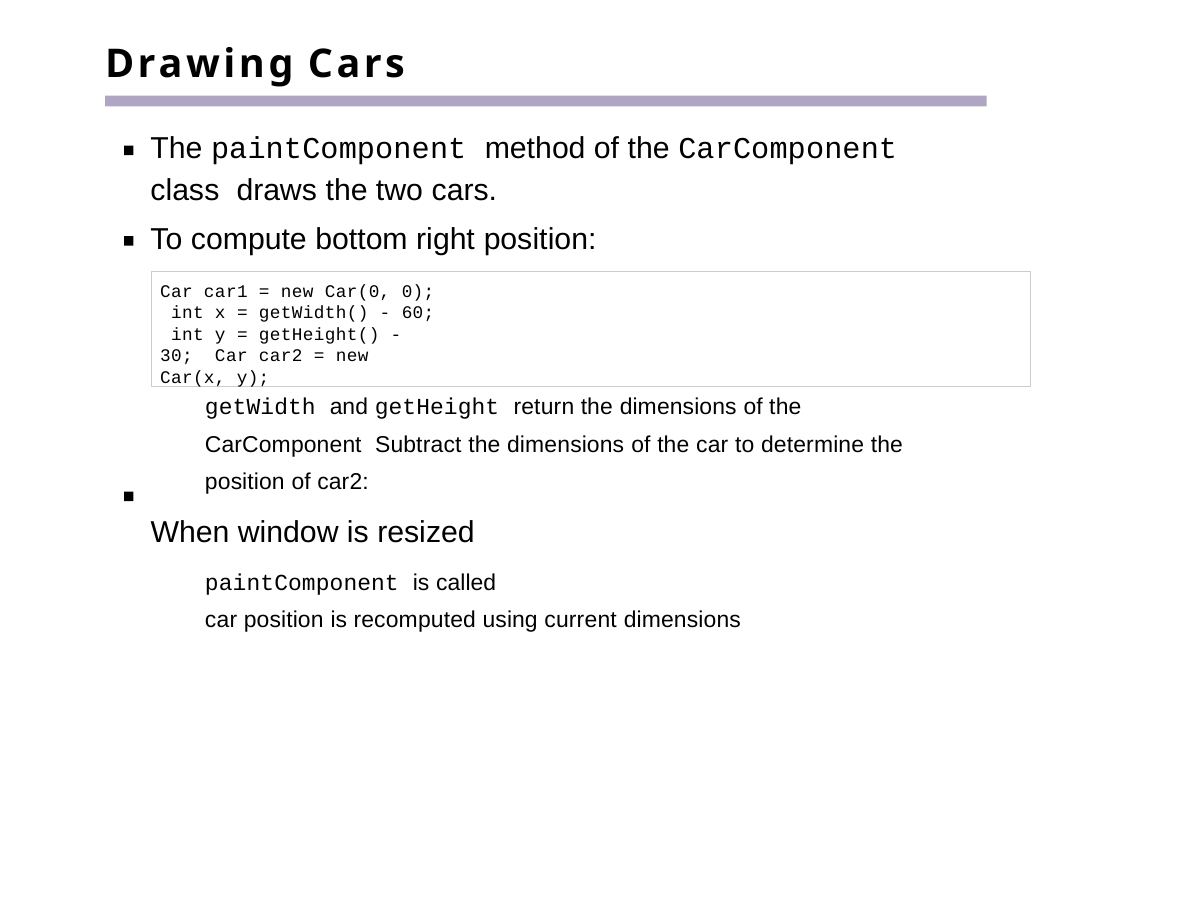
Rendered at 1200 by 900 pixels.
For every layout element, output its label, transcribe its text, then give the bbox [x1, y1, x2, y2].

text_box [124, 145, 134, 156]
text_box The paintComponent method of the CarComponent class draws the two cars. To compute bottom right position: [148, 123, 968, 256]
text_box Car car1 = new Car(0, 0); int x = getWidth() - 60; int y = getHeight() - 30; Car car2 = new Car(x, y); [151, 271, 1031, 387]
text_box [124, 236, 134, 246]
text_box [124, 491, 134, 502]
title Drawing Cars [102, 37, 1097, 188]
text_box getWidth and getHeight return the dimensions of the CarComponent Subtract the dimensions of the car to determine the position of car2: When window is resized paintComponent is called car position is recomputed using current dimensions [148, 381, 953, 632]
